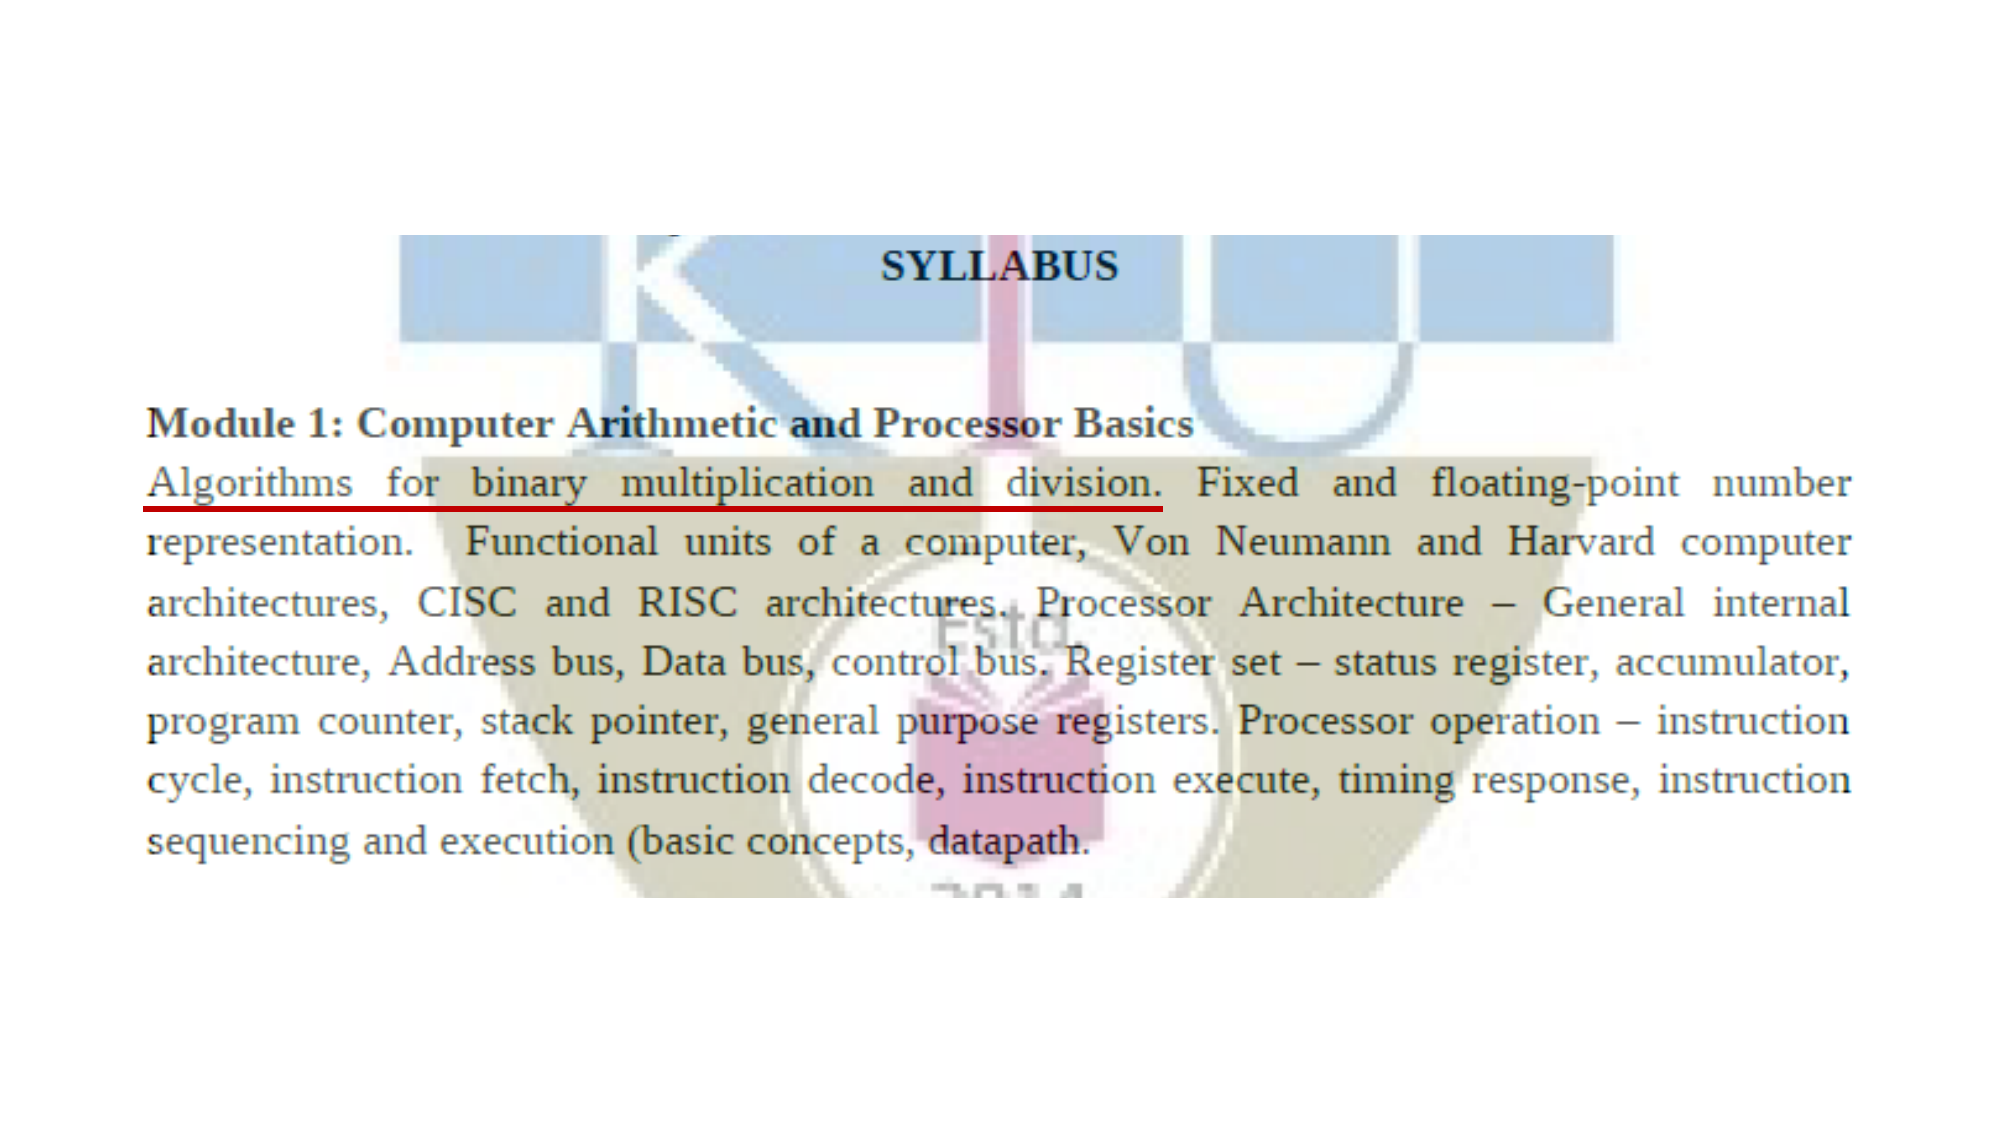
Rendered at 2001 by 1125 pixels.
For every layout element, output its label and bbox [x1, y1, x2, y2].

text_box [113, 235, 1887, 898]
